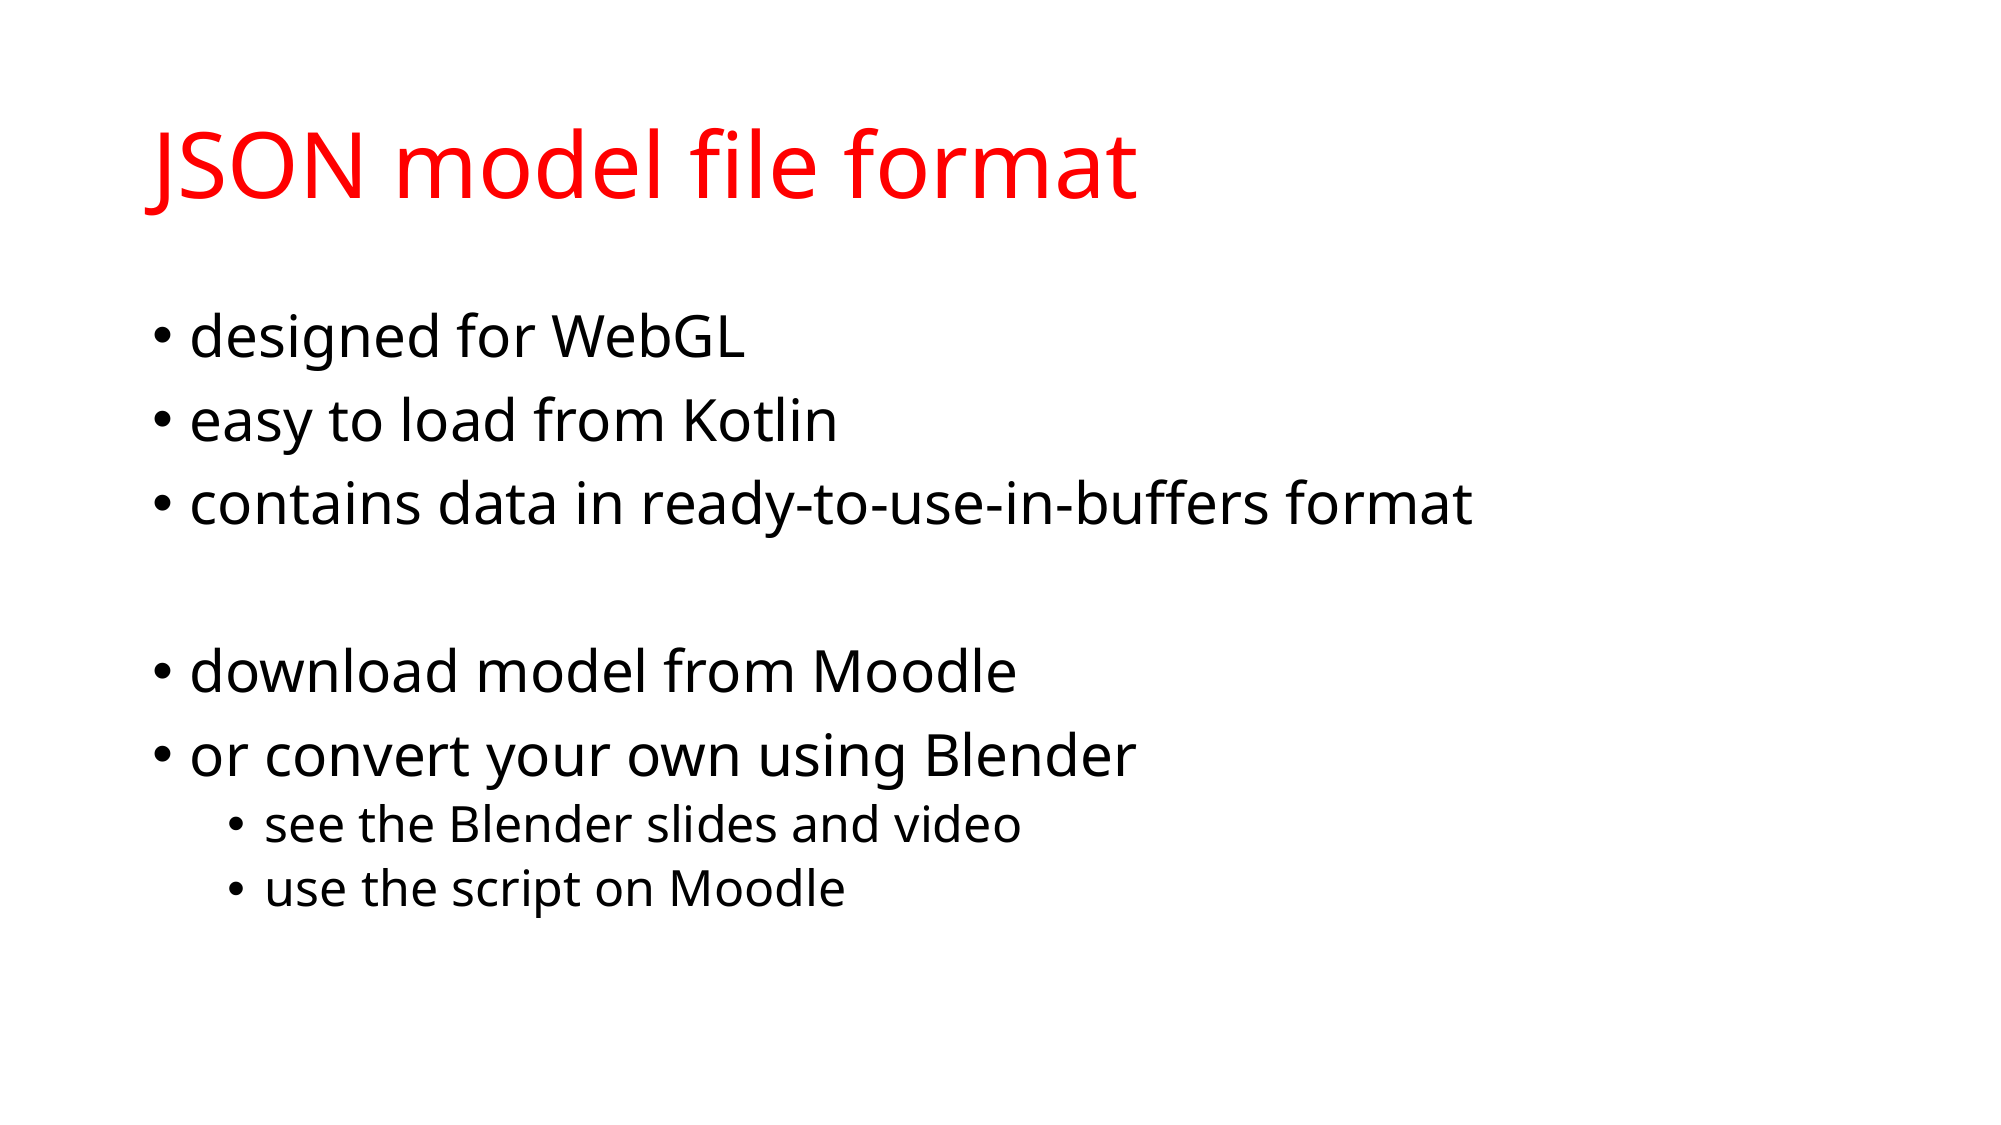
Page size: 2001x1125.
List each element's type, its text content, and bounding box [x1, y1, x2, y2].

list designed for WebGL easy to load from Kotlin contains data in ready-to-use-in-buffers format download model from Moodle or convert your own using Blender see the Blender slides and video use the script on Moodle [137, 299, 1863, 1014]
title JSON model file format [137, 59, 1863, 278]
